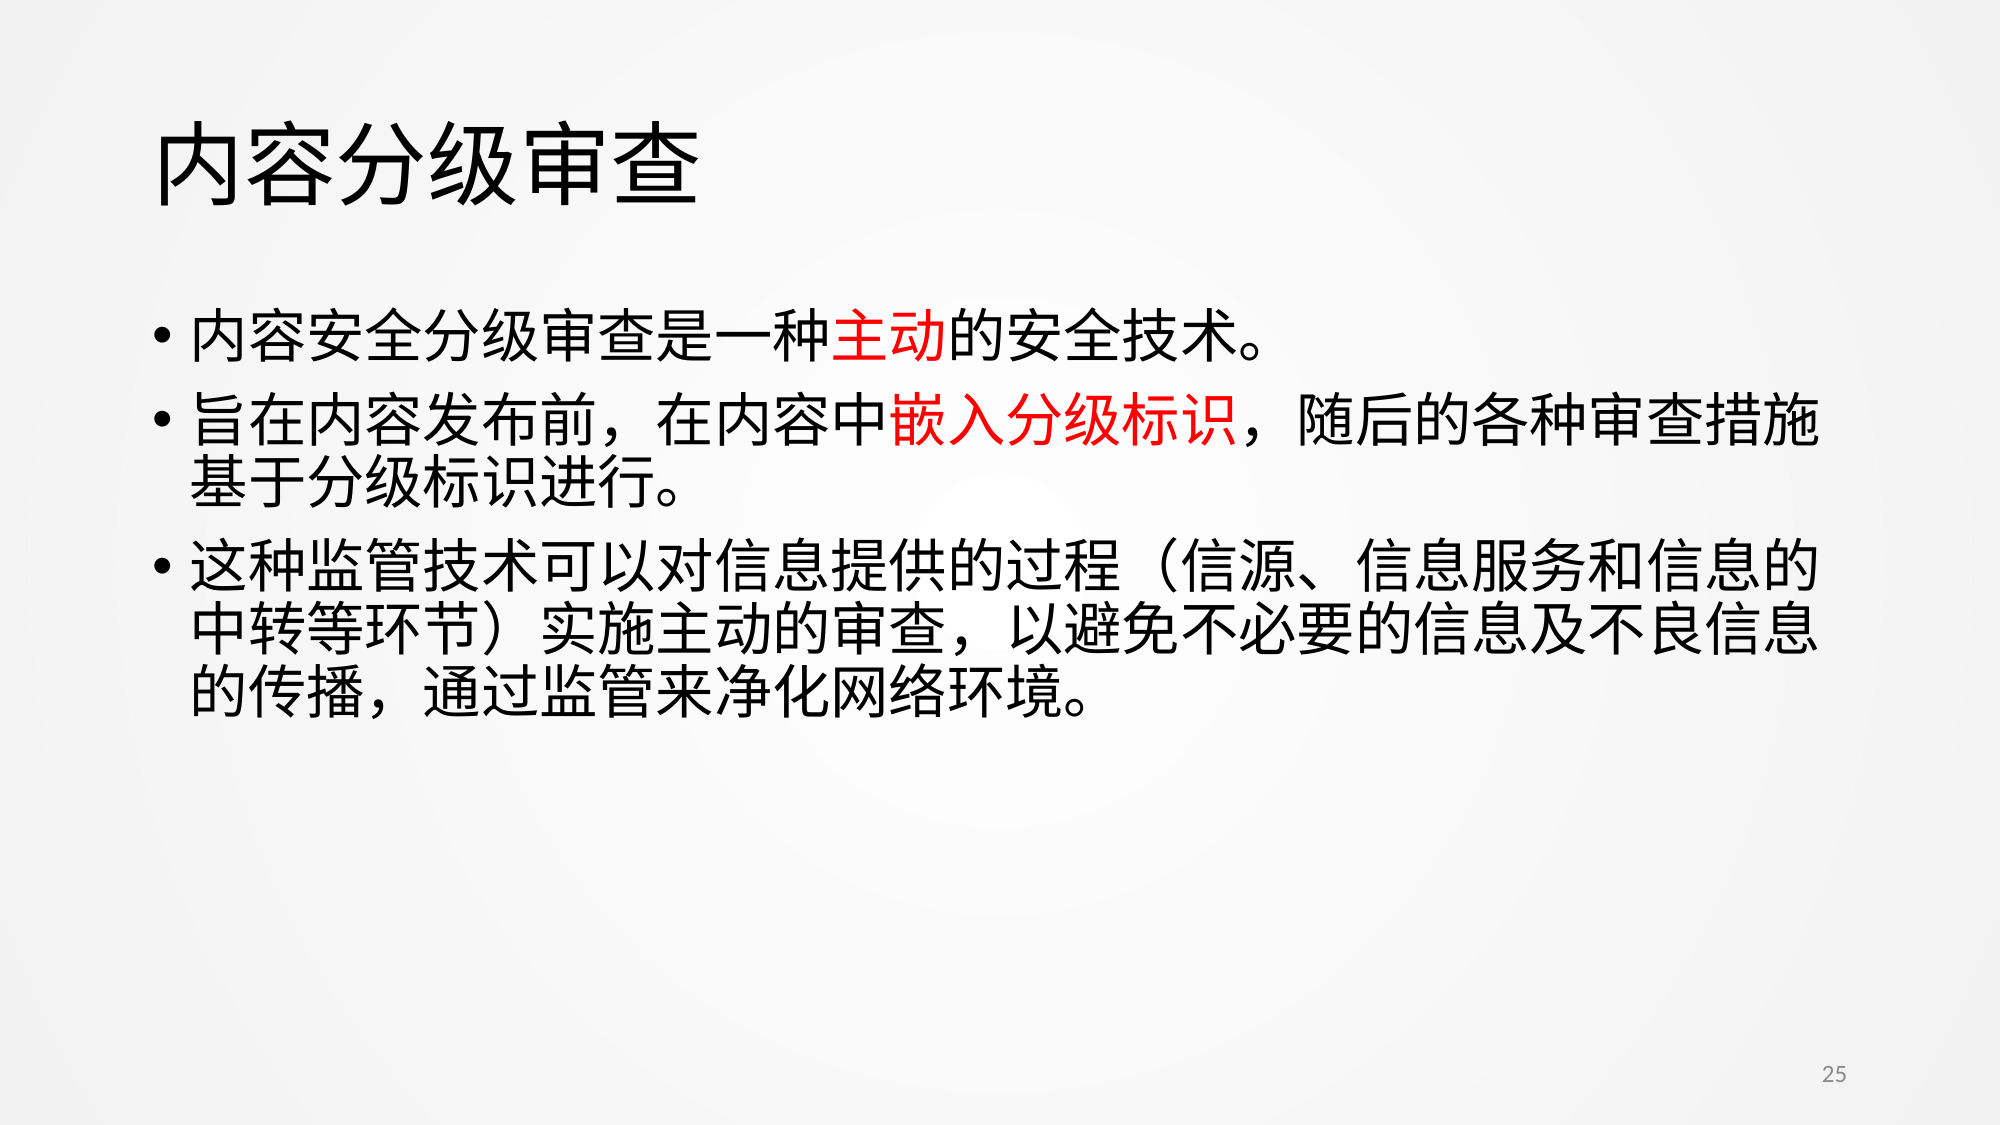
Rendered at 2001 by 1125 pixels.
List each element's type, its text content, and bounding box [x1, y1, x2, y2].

slide_number 25 [1412, 1042, 1863, 1103]
title 内容分级审查 [137, 59, 1863, 278]
list 内容安全分级审查是一种主动的安全技术。 旨在内容发布前，在内容中嵌入分级标识，随后的各种审查措施基于分级标识进行。 这种监管技术可以对信息提供的过程（信源、信息服务和信息的中转等环节）实施主动的审查，以避免不必要的信息及不良信息的传播，通过监管来净化网络环境。 [137, 299, 1863, 1014]
